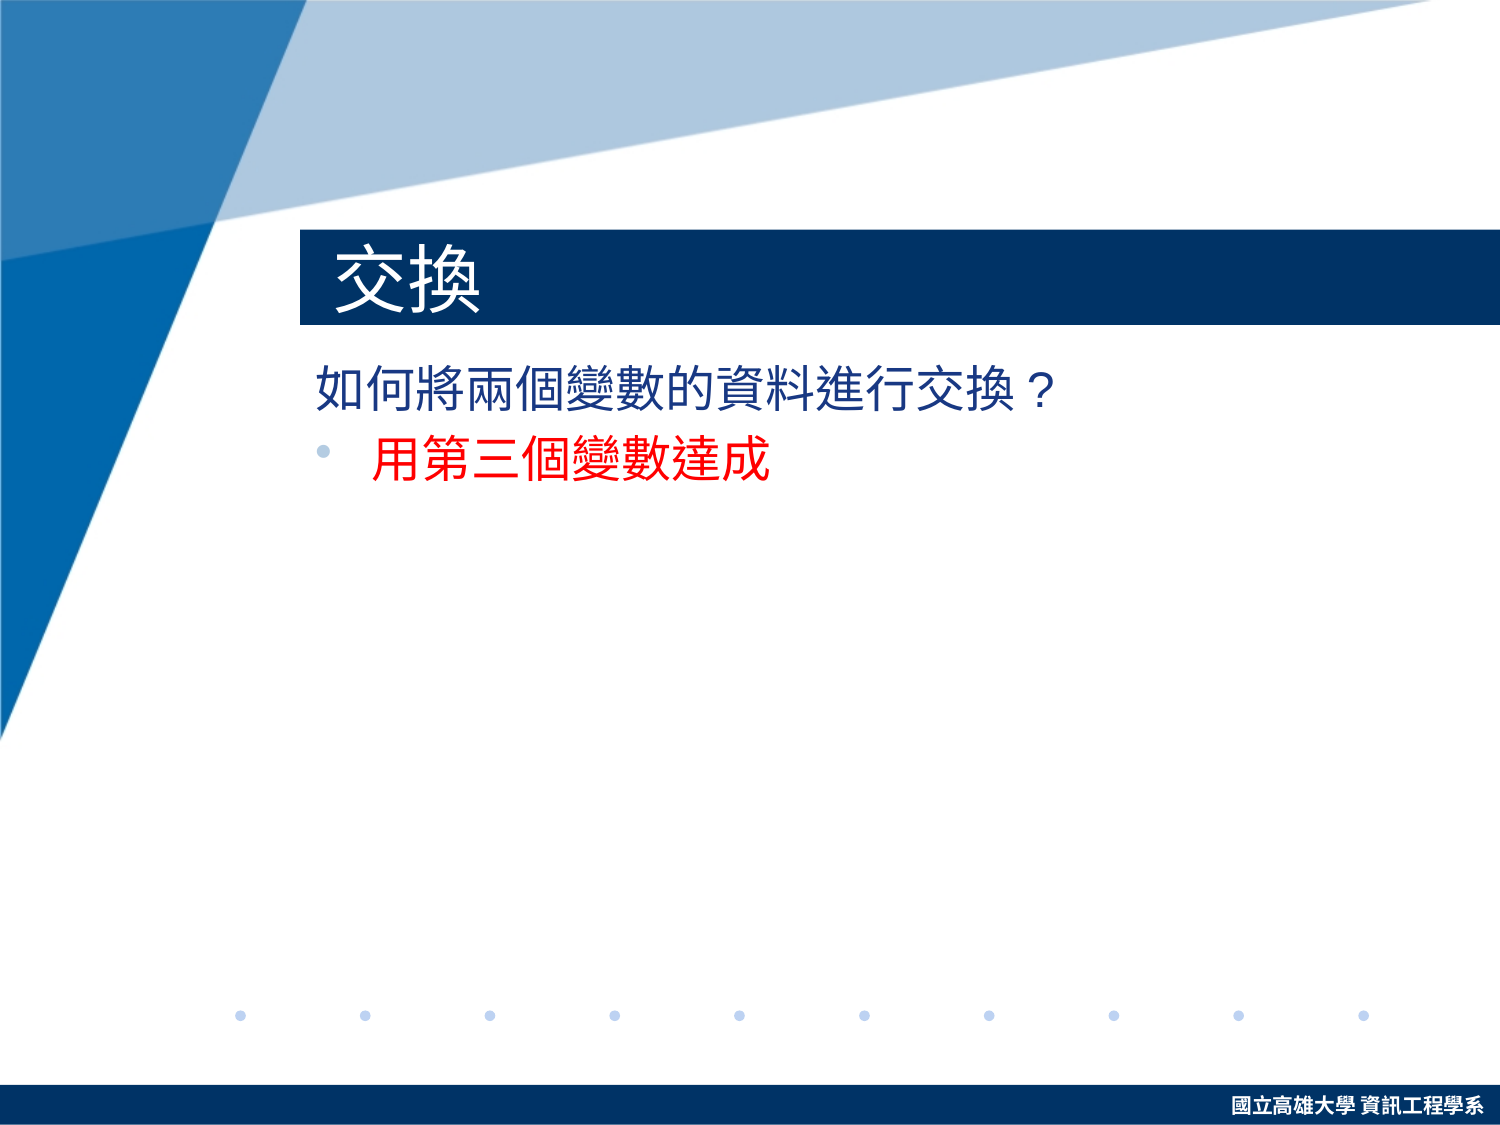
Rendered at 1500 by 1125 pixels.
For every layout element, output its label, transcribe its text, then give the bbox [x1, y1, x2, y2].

list 如何將兩個變數的資料進行交換? 用第三個變數達成 [300, 350, 1475, 1013]
title 交換 [300, 229, 1500, 325]
picture [0, 0, 1500, 842]
